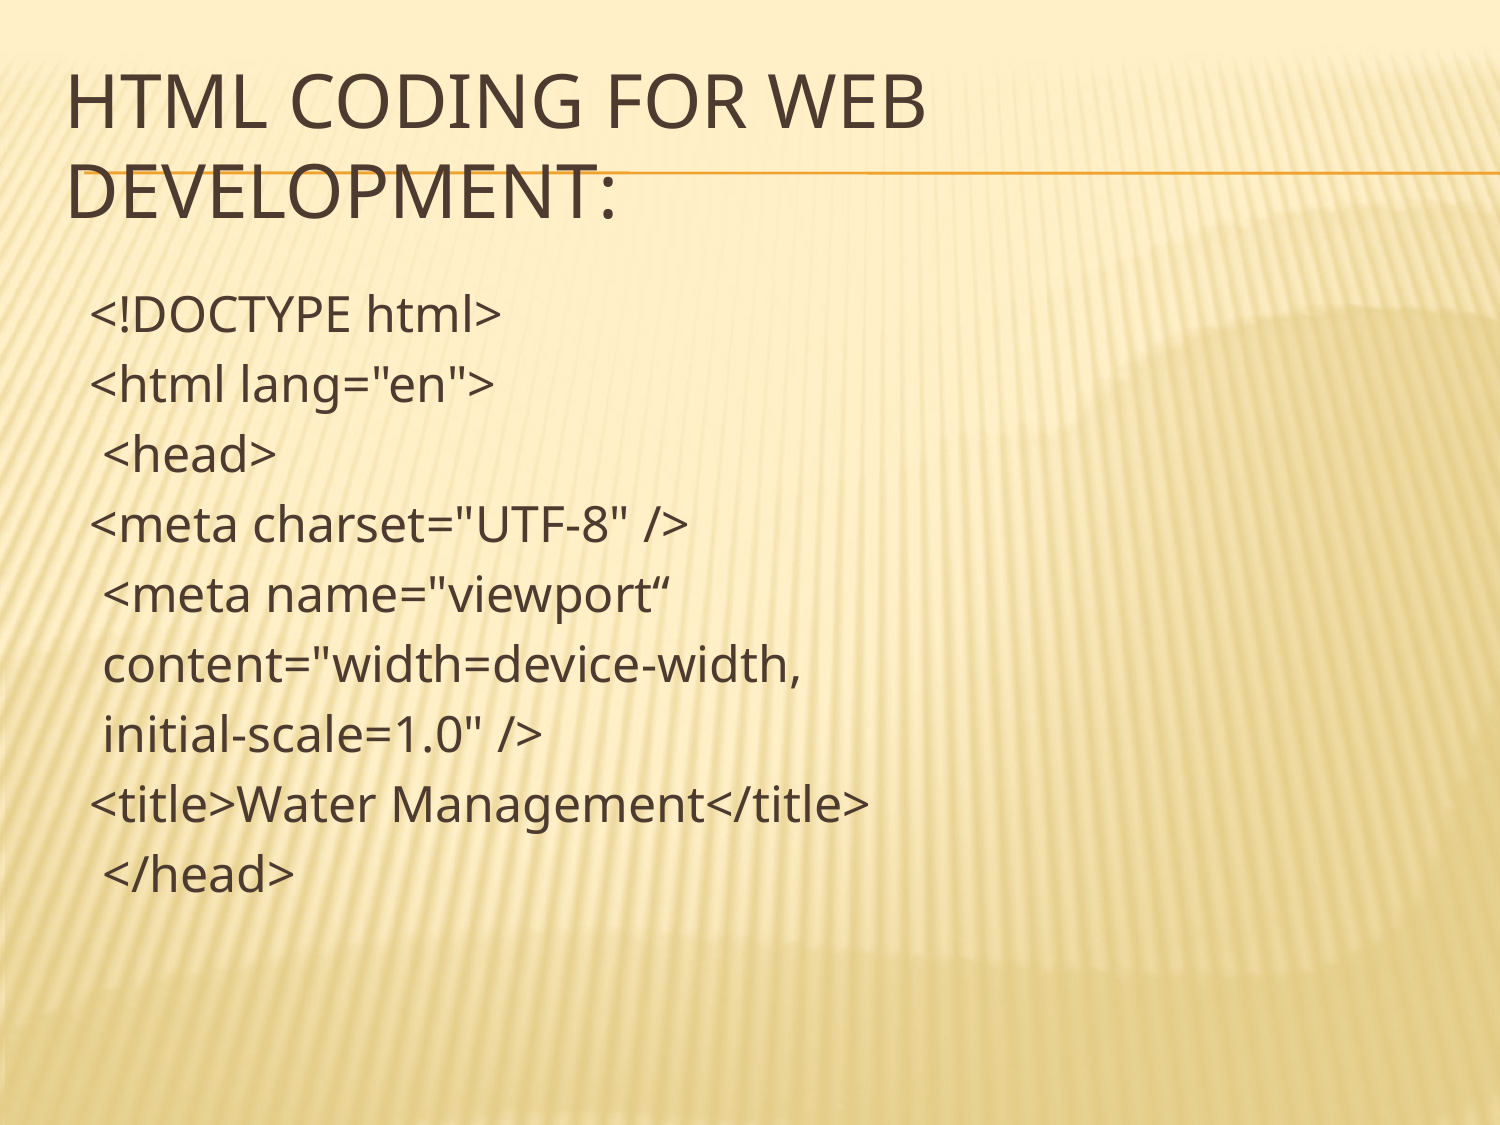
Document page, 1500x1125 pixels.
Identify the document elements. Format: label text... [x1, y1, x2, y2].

title Html coding for web development: [50, 75, 1475, 213]
list <!DOCTYPE html> <html lang="en"> <head> <meta charset="UTF-8" /> <meta name="viewport“ content="width=device-width, initial-scale=1.0" /> <title>Water Management</title> </head> [75, 275, 1500, 1018]
